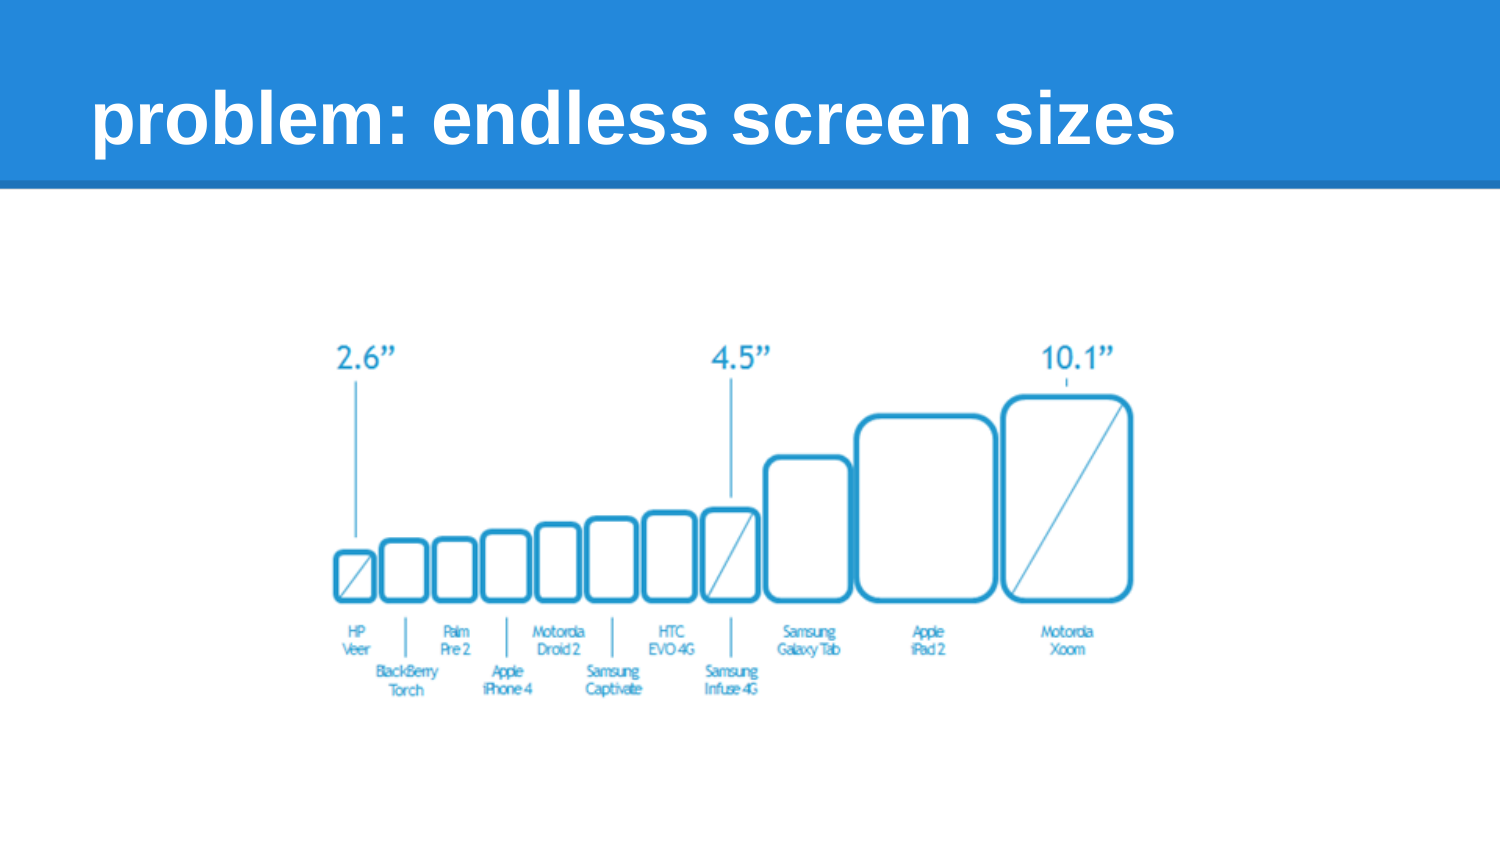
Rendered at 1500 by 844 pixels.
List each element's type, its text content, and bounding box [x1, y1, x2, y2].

picture [325, 334, 1141, 702]
title problem: endless screen sizes [75, 33, 1425, 175]
